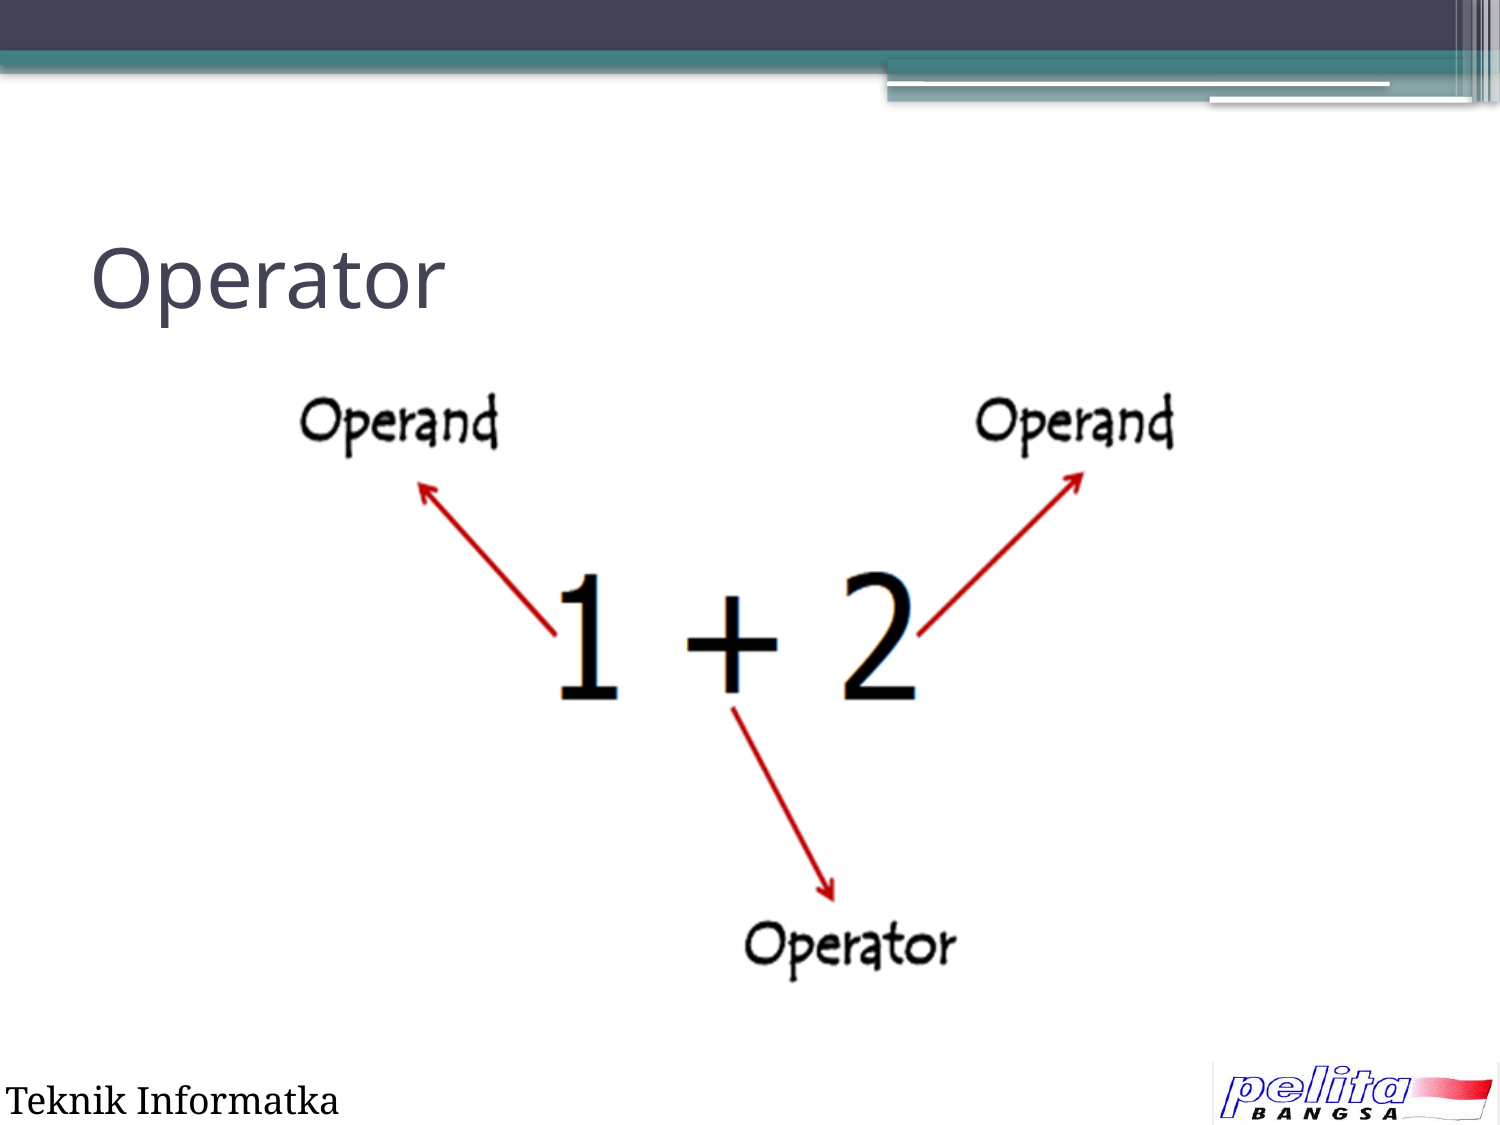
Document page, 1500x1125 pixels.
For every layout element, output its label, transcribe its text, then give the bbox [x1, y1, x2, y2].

picture [1212, 1062, 1500, 1125]
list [276, 374, 1224, 1001]
title Operator [75, 187, 1425, 363]
